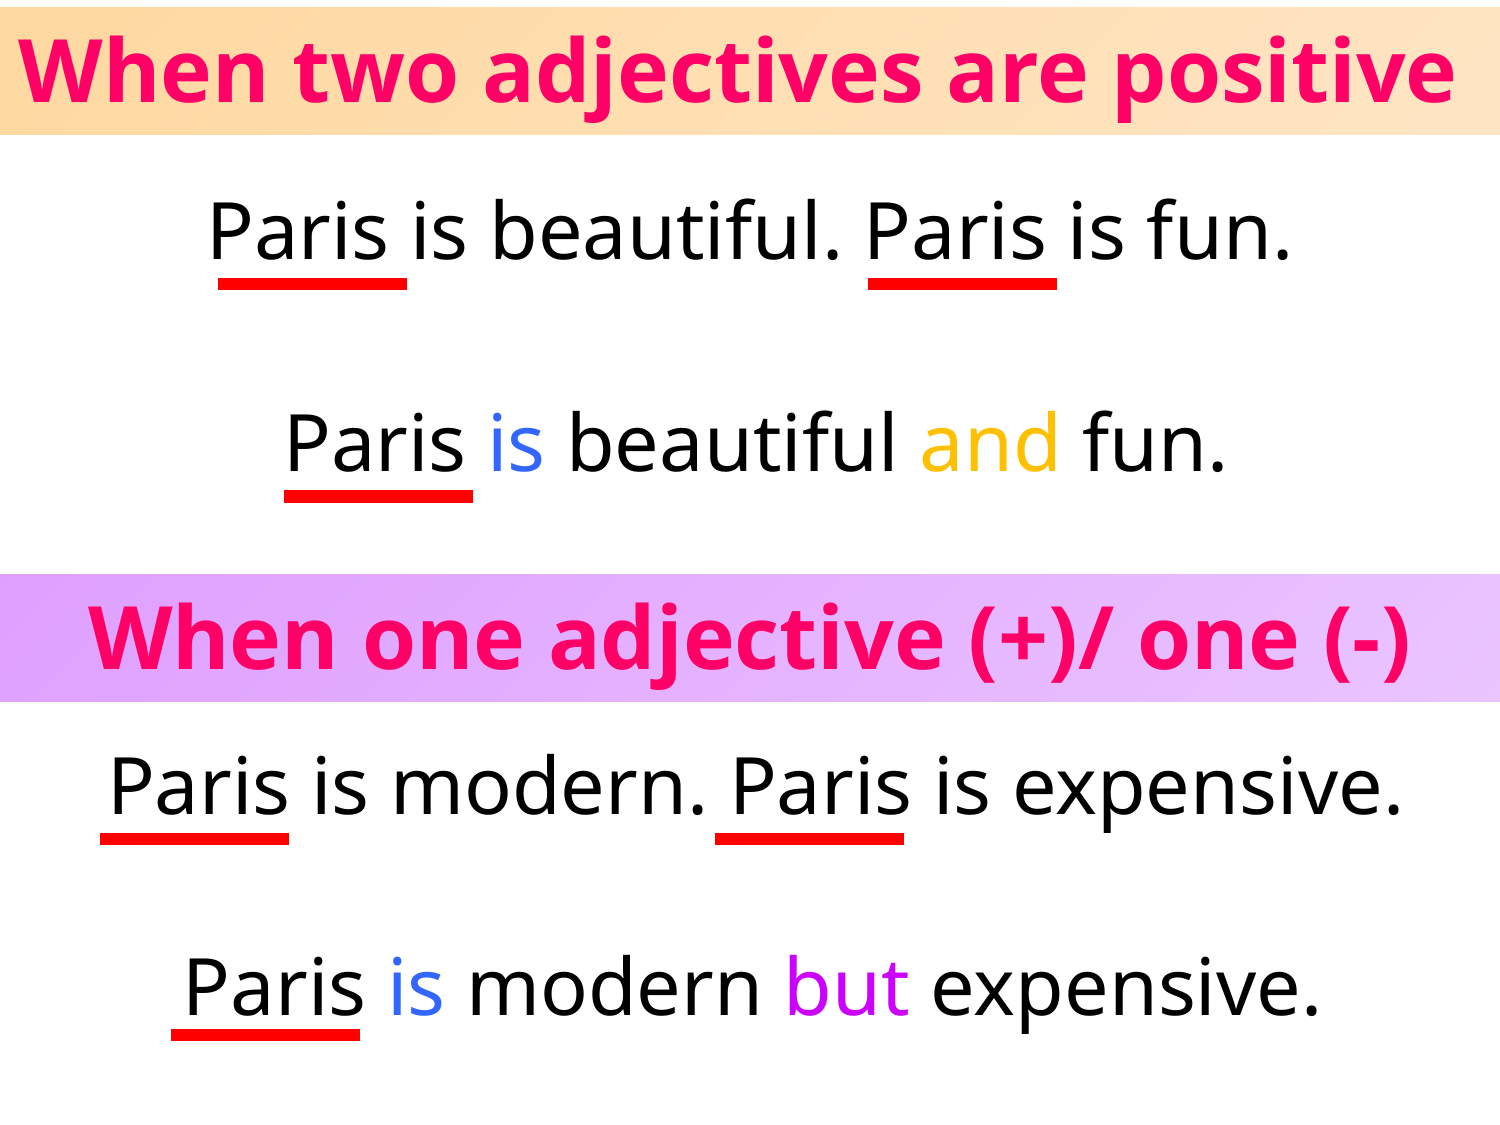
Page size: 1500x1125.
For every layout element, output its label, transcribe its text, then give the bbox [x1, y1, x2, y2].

text_box Paris is modern but expensive. [76, 928, 1430, 1039]
text_box Paris is modern. Paris is expensive. [82, 727, 1430, 838]
text_box When one adjective (+)/ one (-) [0, 574, 1500, 702]
text_box Paris is beautiful and fun. [88, 385, 1424, 496]
text_box Paris is beautiful. Paris is fun. [76, 172, 1424, 283]
text_box When two adjectives are positive [0, 7, 1500, 135]
